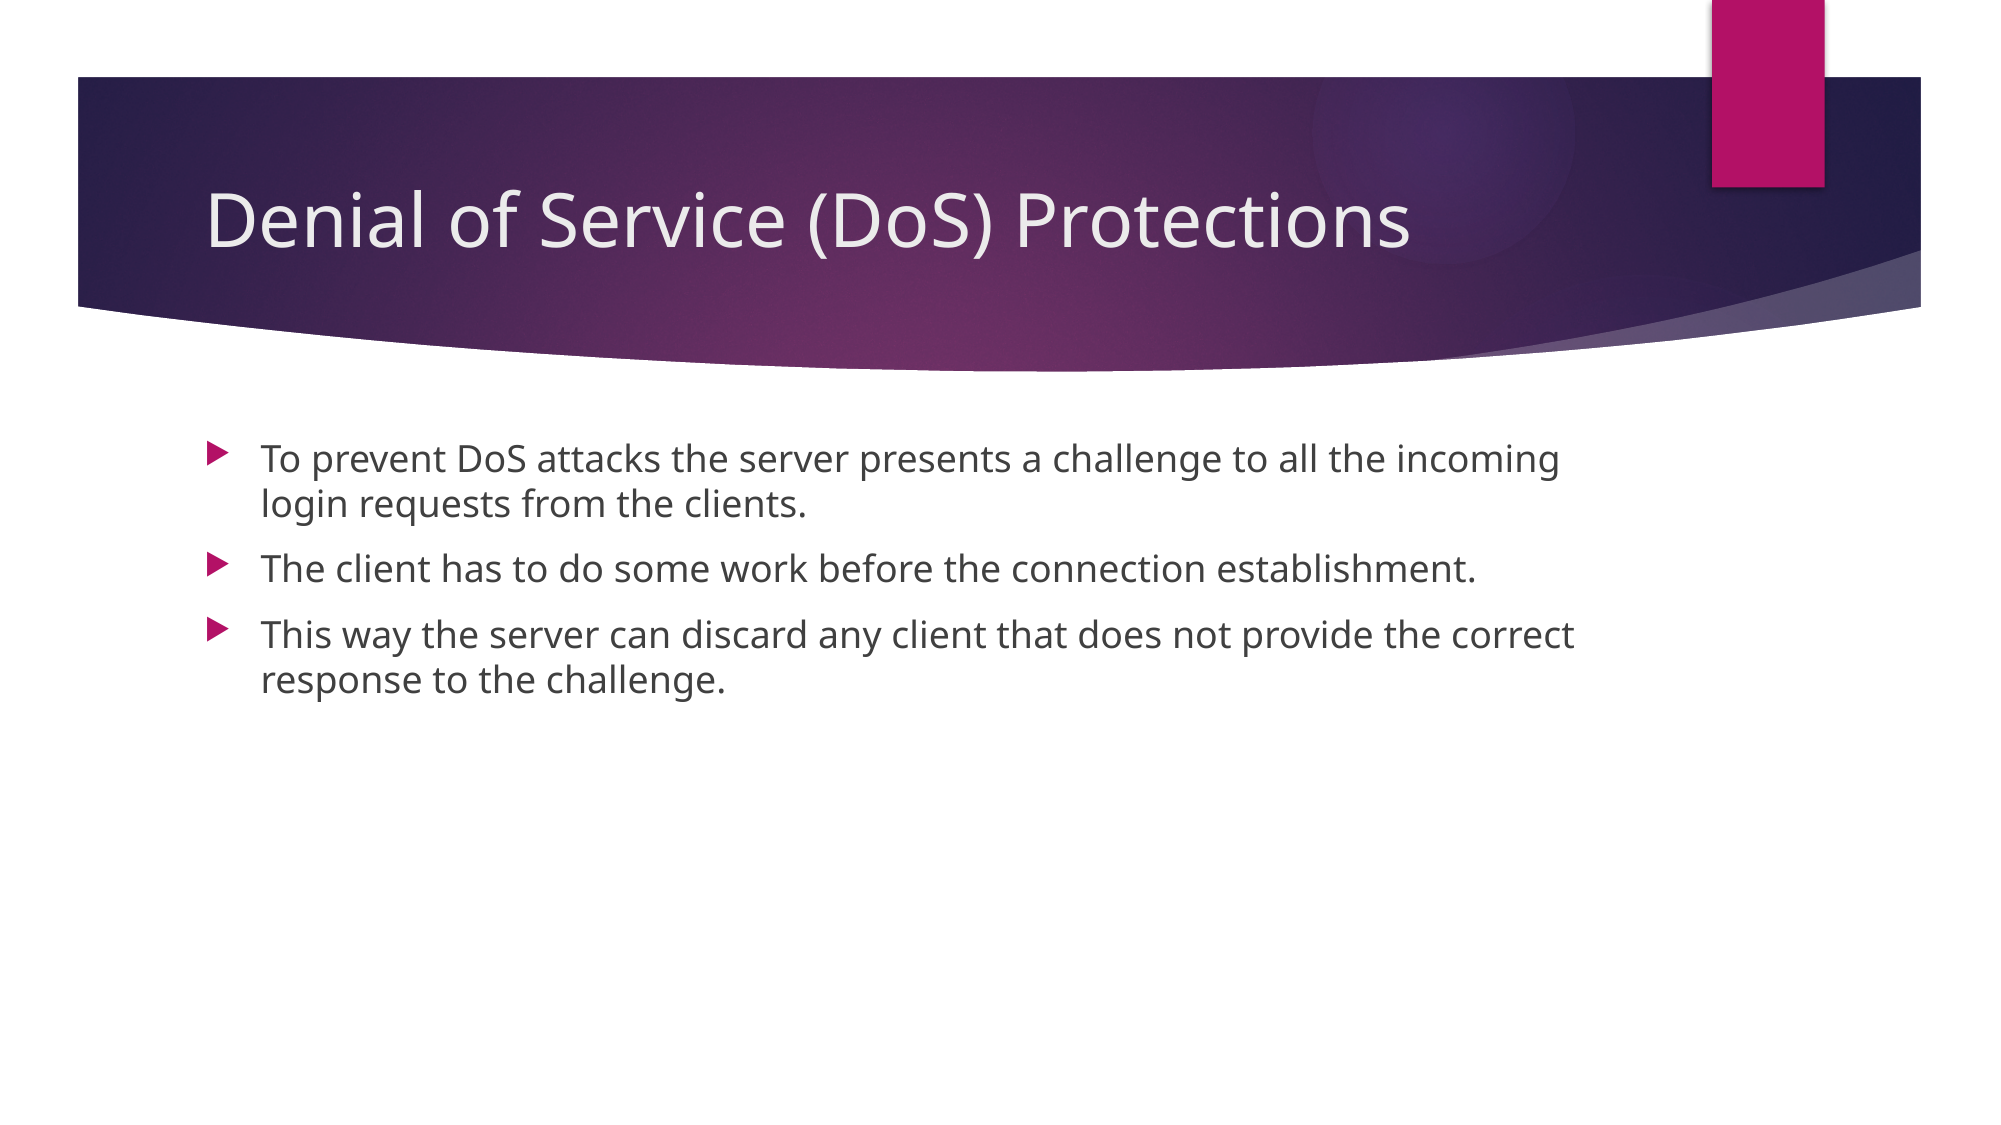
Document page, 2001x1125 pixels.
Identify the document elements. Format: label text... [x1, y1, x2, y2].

title Denial of Service (DoS) Protections [189, 159, 1627, 276]
list To prevent DoS attacks the server presents a challenge to all the incoming login requests from the clients. The client has to do some work before the connection establishment. This way the server can discard any client that does not provide the correct response to the challenge. [189, 427, 1638, 988]
